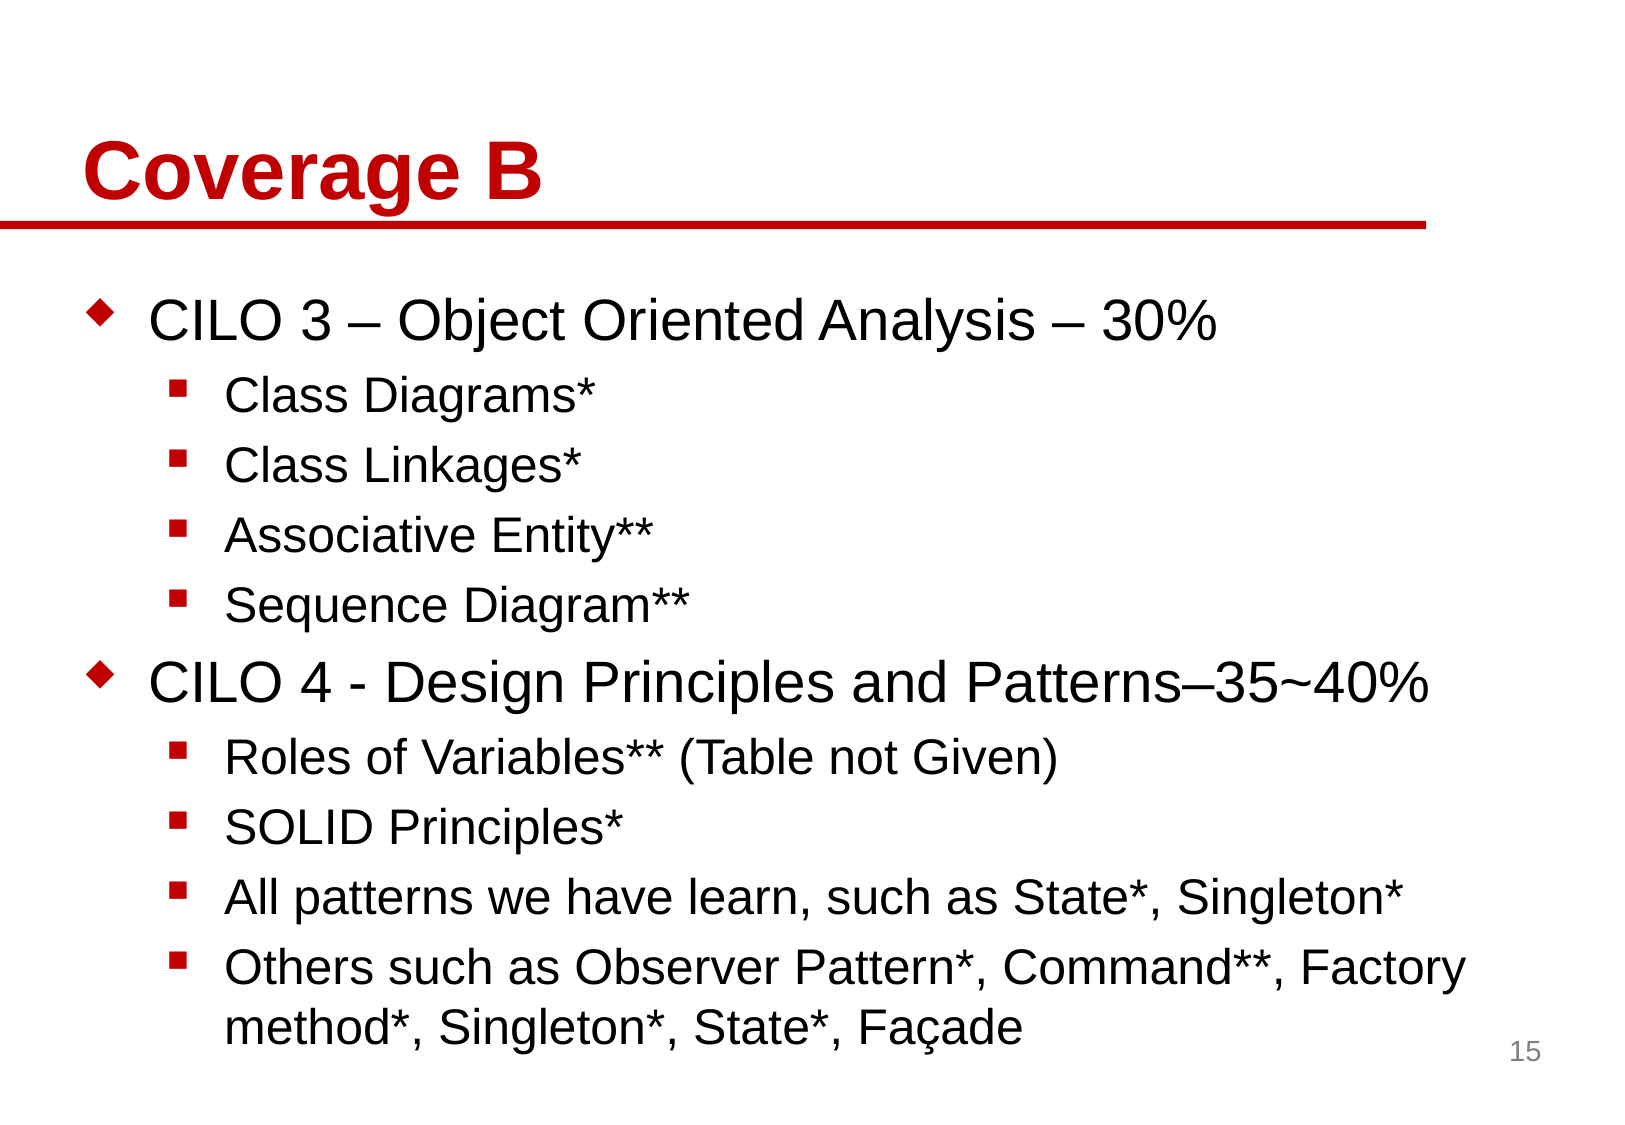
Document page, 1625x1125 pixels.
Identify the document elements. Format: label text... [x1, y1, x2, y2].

title Coverage B [67, 43, 1550, 225]
list CILO 3 – Object Oriented Analysis – 30% Class Diagrams* Class Linkages* Associative Entity** Sequence Diagram** CILO 4 - Design Principles and Patterns–35~40% Roles of Variables** (Table not Given) SOLID Principles* All patterns we have learn, such as State*, Singleton* Others such as Observer Pattern*, Command**, Factory method*, Singleton*, State*, Façade [67, 275, 1550, 1088]
slide_number 15 [1218, 1012, 1557, 1088]
